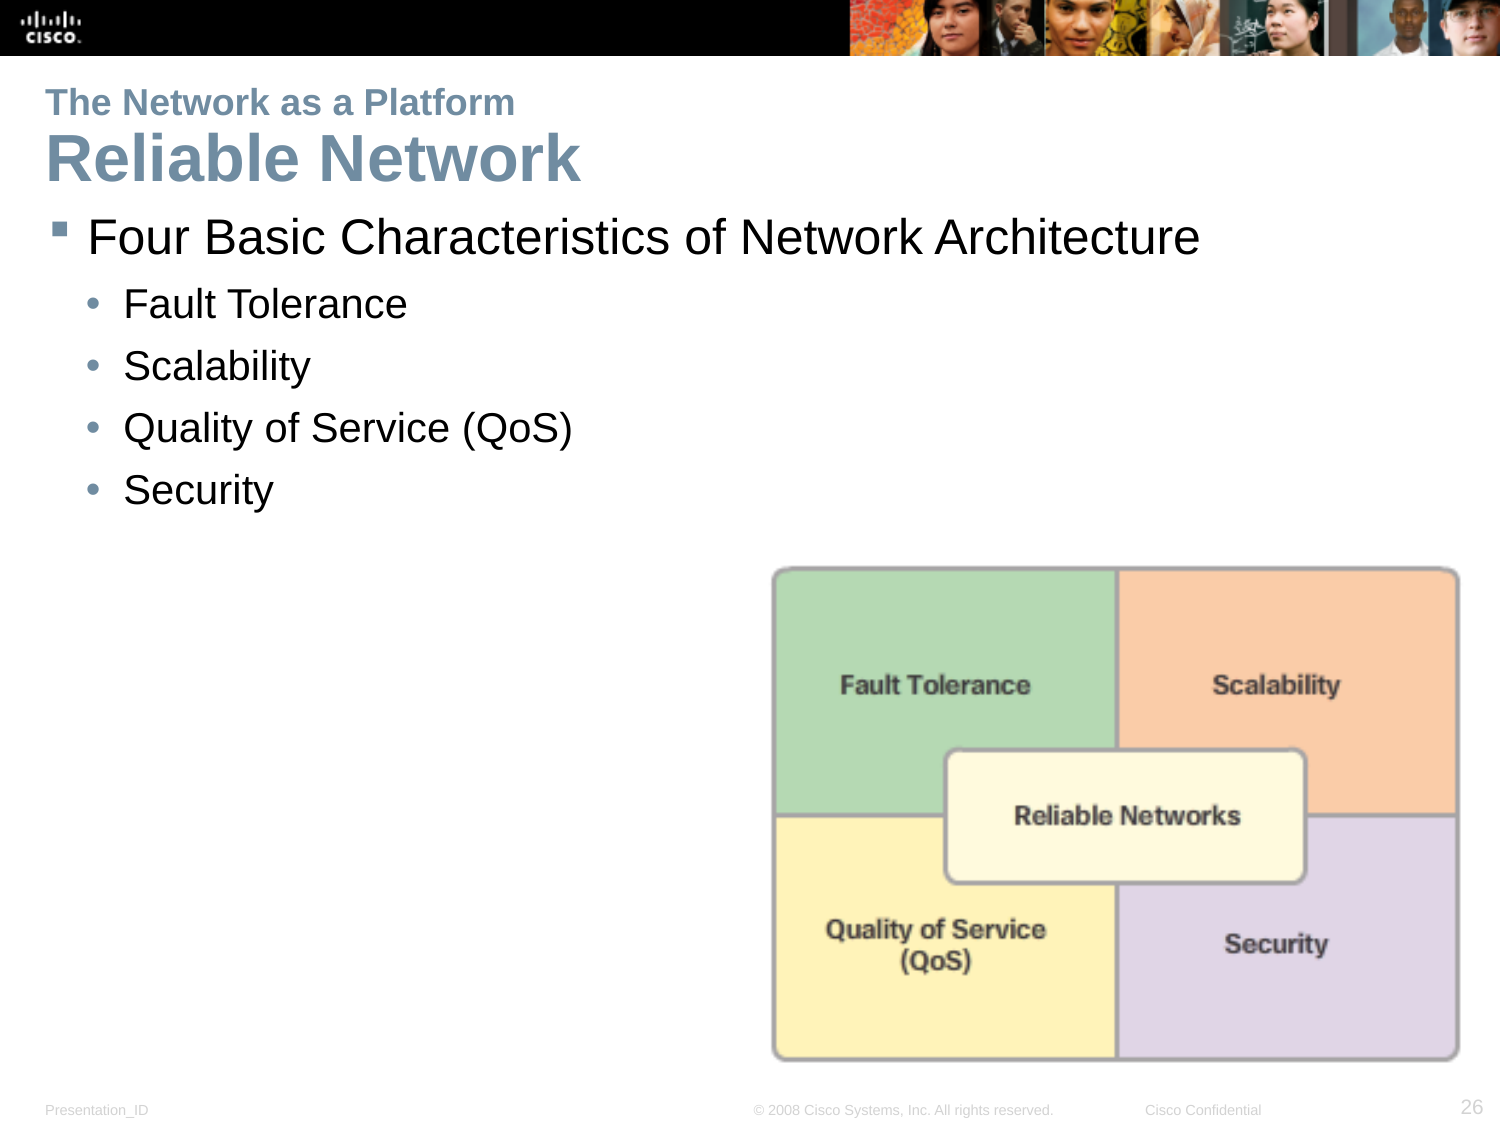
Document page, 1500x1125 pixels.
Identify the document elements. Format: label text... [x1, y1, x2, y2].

title The Network as a Platform Reliable Network [31, 64, 1471, 203]
list Four Basic Characteristics of Network Architecture Fault Tolerance Scalability Quality of Service (QoS) Security [34, 202, 1468, 544]
picture [765, 562, 1468, 1070]
picture [0, 0, 1500, 56]
